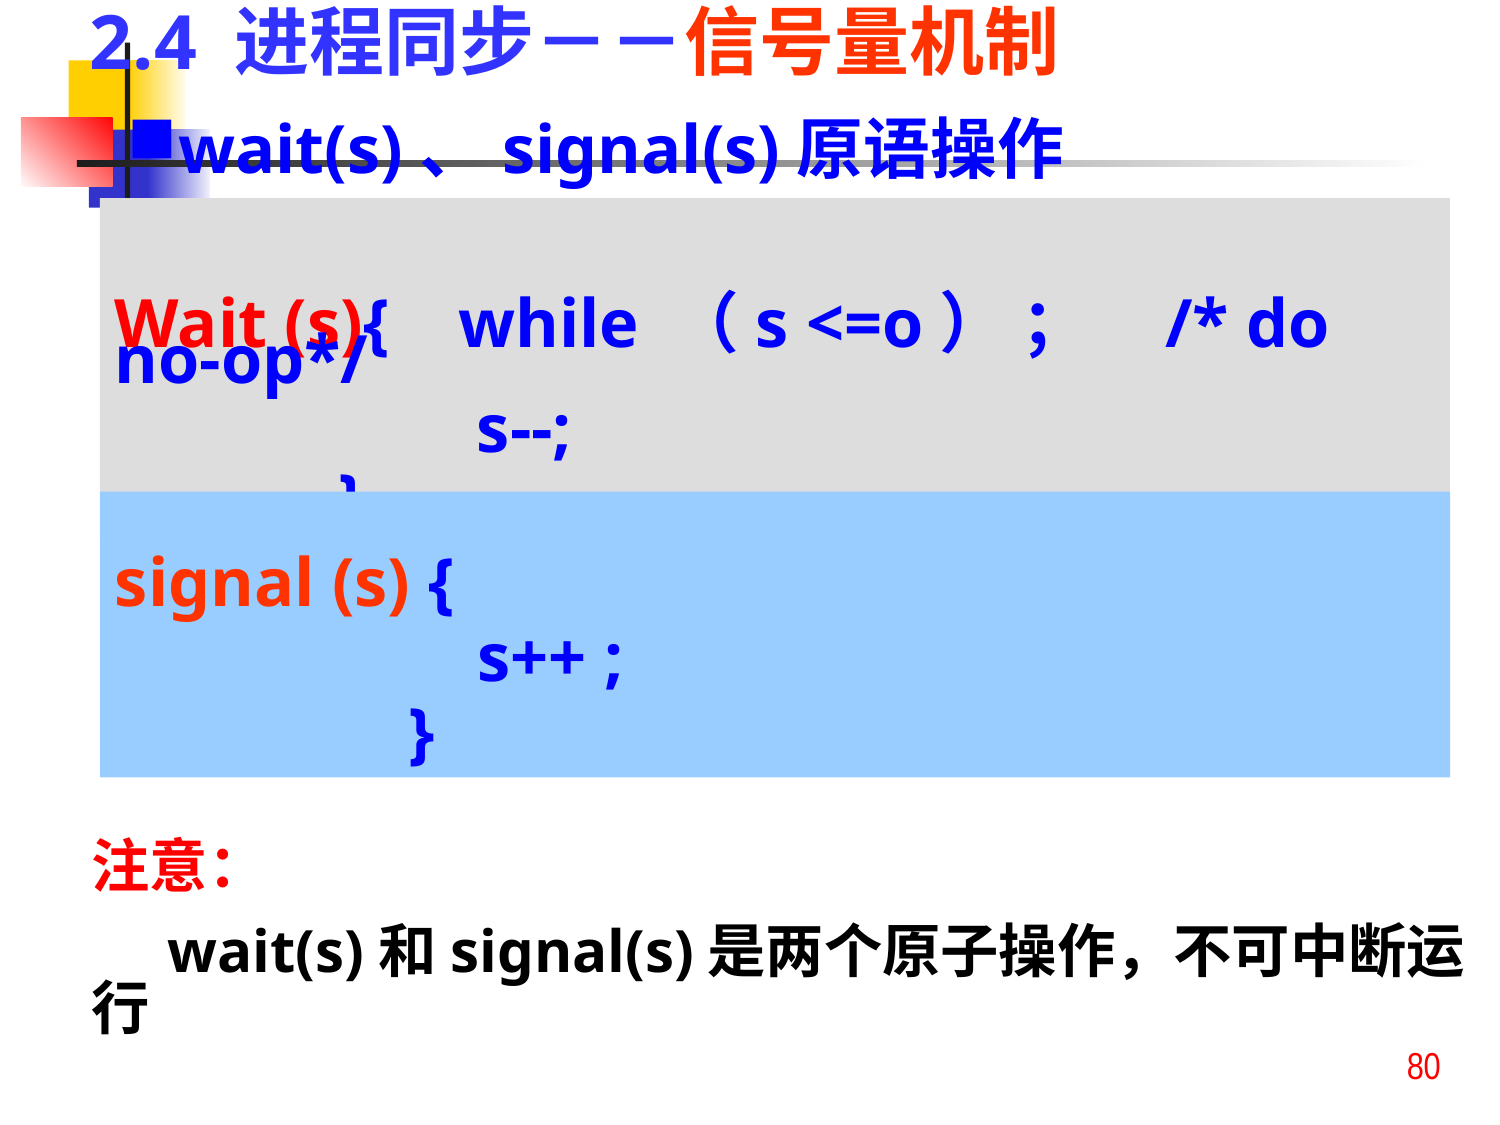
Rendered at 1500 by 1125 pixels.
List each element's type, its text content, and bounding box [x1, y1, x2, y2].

text_box 注意： wait(s)和signal(s)是两个原子操作，不可中断运行 [76, 835, 1489, 1049]
text_box wait(s)、signal(s)原语操作 [112, 99, 1450, 195]
text_box 80 [1392, 1034, 1471, 1094]
text_box signal (s) { s++ ; } [100, 491, 1451, 778]
text_box Wait (s){ while （s <=o） ； /* do no-op*/ s--; } [99, 198, 1450, 537]
text_box 2.4 进程同步－－信号量机制 [74, 0, 1447, 93]
